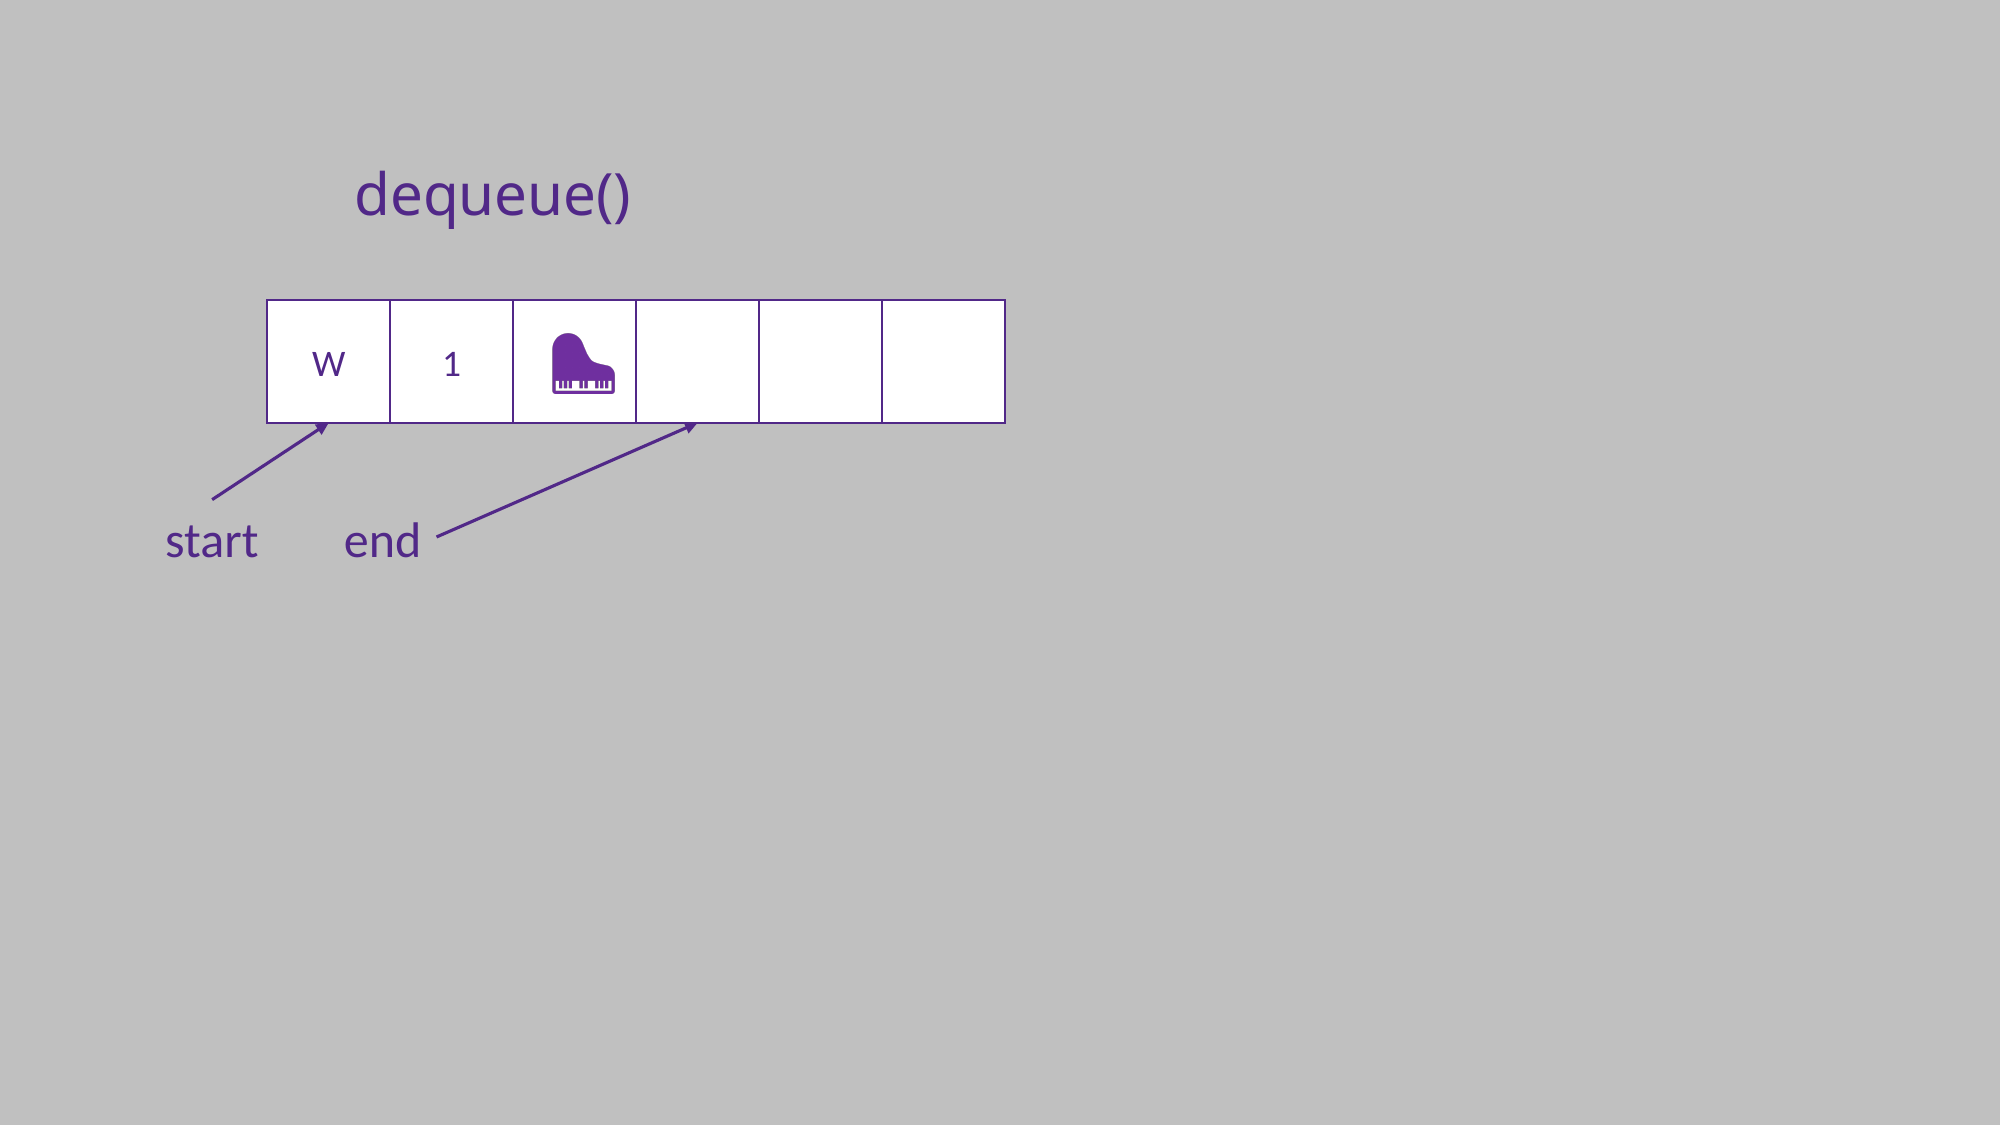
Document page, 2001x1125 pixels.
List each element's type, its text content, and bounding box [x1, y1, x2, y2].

picture [544, 324, 623, 403]
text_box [149, 299, 1005, 576]
text_box dequeue() [339, 149, 646, 235]
